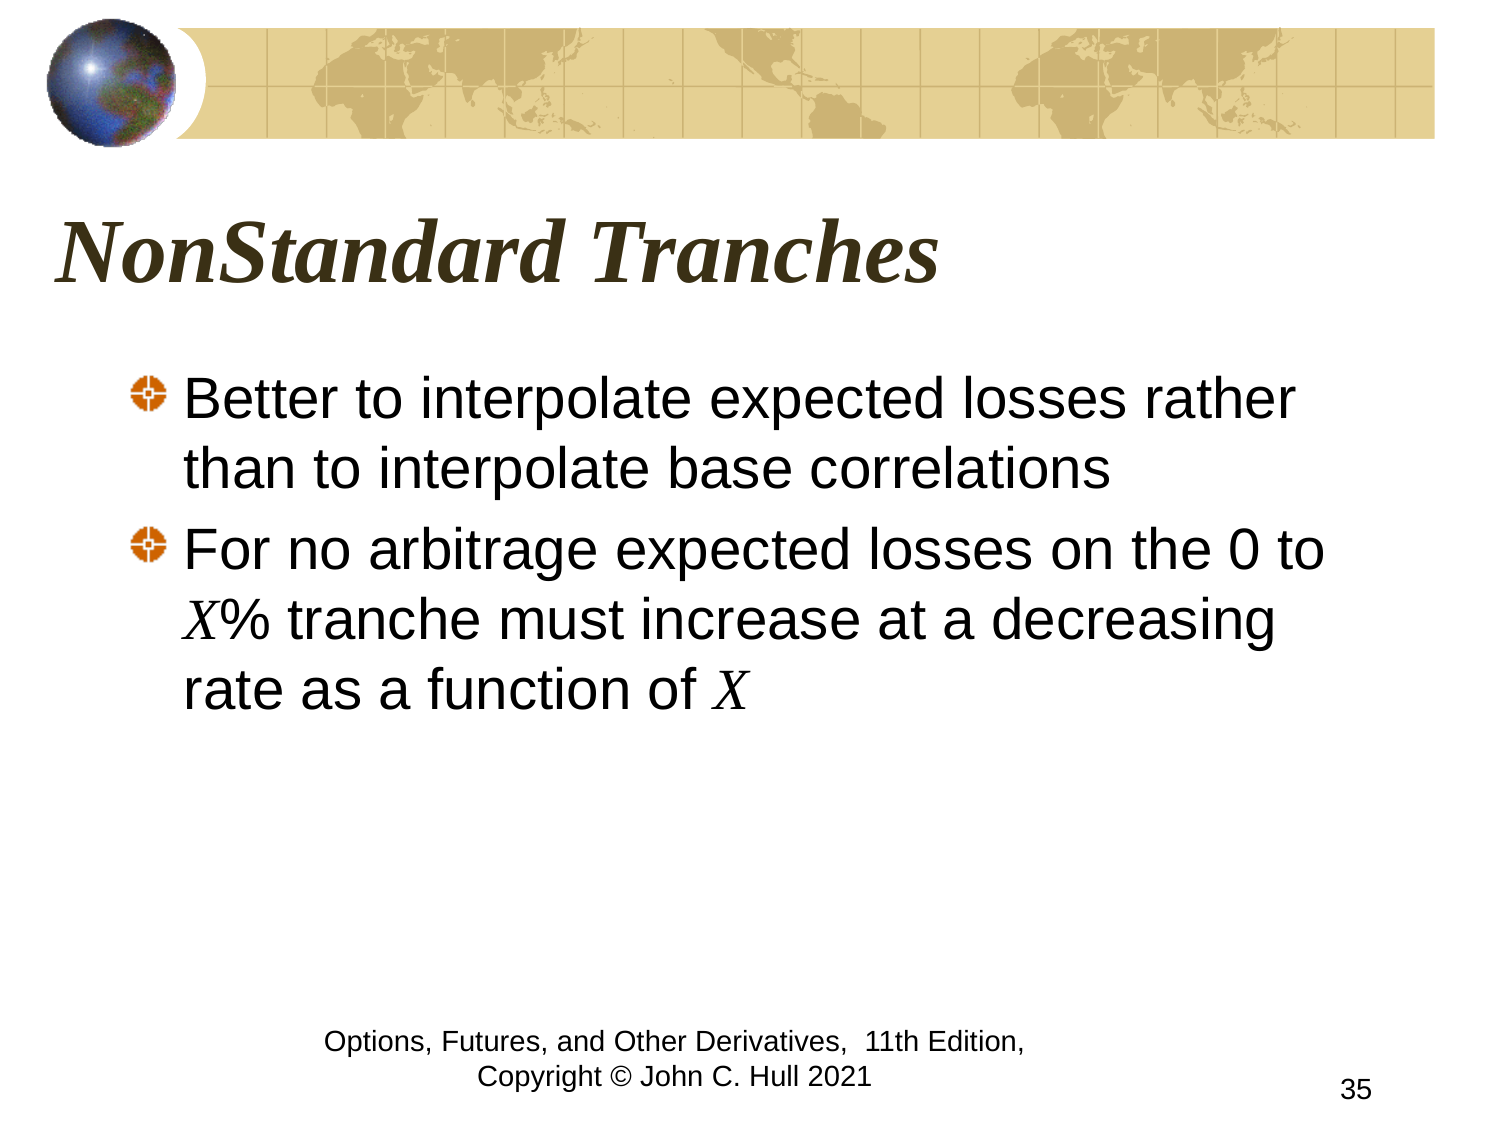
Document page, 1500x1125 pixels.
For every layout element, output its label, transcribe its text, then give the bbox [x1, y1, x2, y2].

picture [127, 525, 169, 567]
footer Options, Futures, and Other Derivatives, 11th Edition, Copyright © John C. Hull 2021 [262, 1024, 1088, 1101]
picture [42, 14, 190, 151]
title NonStandard Tranches [40, 152, 1316, 341]
list Better to interpolate expected losses rather than to interpolate base correlations For no arbitrage expected losses on the 0 to X% tranche must increase at a decreasing rate as a function of X [112, 352, 1388, 1028]
picture [127, 374, 169, 416]
slide_number 35 [1074, 1037, 1388, 1113]
